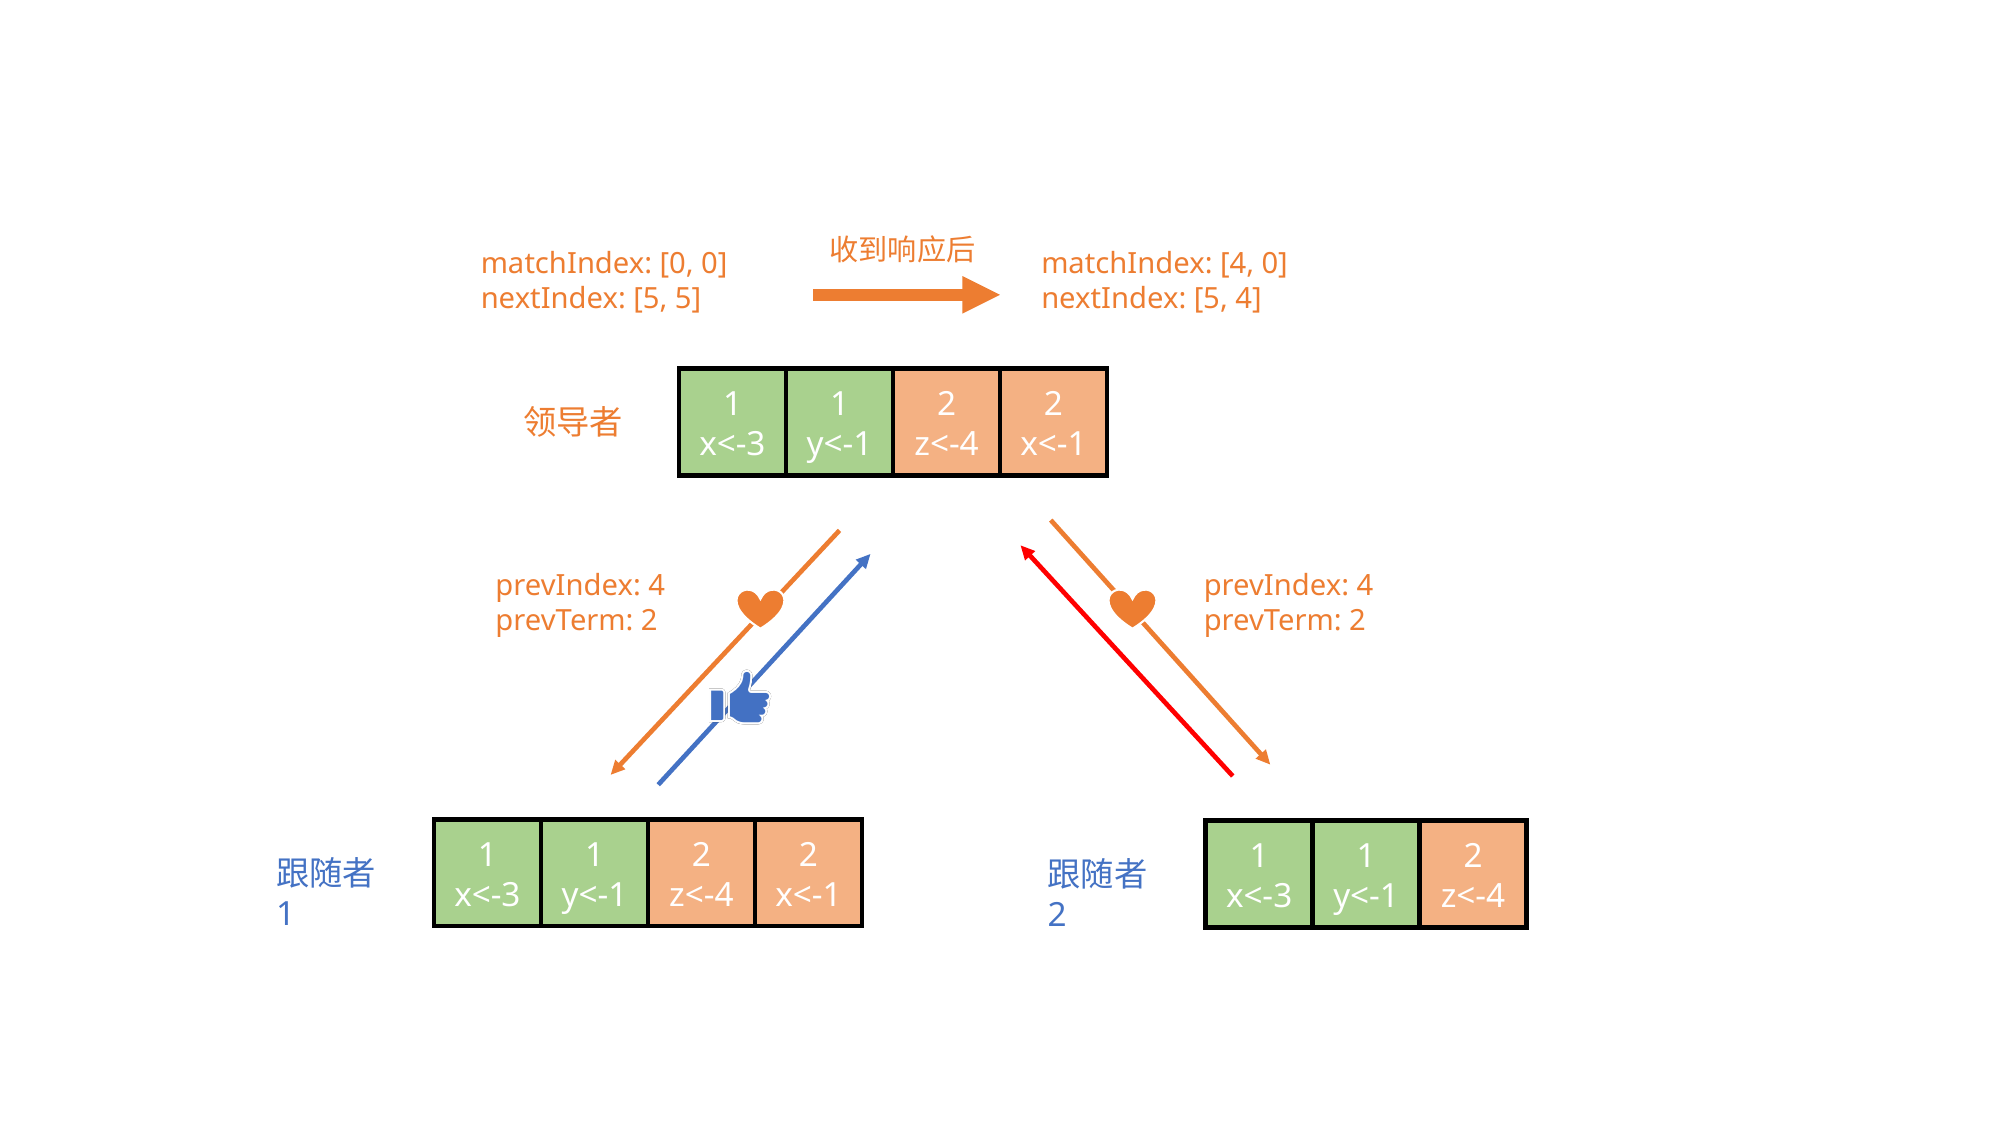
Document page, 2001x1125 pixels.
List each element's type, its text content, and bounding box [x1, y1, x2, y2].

text_box 1 x<-3 [678, 367, 785, 476]
text_box prevIndex: 4 prevTerm: 2 [1271, 559, 1428, 644]
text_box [658, 554, 871, 785]
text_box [610, 530, 840, 775]
text_box matchIndex: [4, 0] nextIndex: [5, 4] [1026, 237, 1344, 323]
text_box prevIndex: 4 prevTerm: 2 [480, 559, 610, 644]
text_box 2 z<-4 [892, 367, 999, 476]
text_box 跟随者1 [261, 844, 413, 940]
text_box 领导者 [508, 394, 658, 449]
text_box 1 y<-1 [1312, 820, 1419, 928]
text_box 1 x<-3 [1205, 819, 1314, 928]
text_box 跟随者2 [1032, 846, 1185, 941]
text_box 1 y<-1 [540, 818, 647, 927]
text_box 2 z<-4 [647, 818, 754, 927]
picture [704, 661, 776, 733]
text_box 2 x<-1 [999, 367, 1108, 476]
text_box 2 z<-4 [1419, 819, 1528, 928]
text_box 1 x<-3 [433, 818, 540, 927]
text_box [1020, 545, 1233, 776]
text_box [1050, 520, 1271, 765]
text_box matchIndex: [0, 0] nextIndex: [5, 5] [466, 236, 786, 322]
text_box 收到响应后 [773, 223, 1032, 274]
text_box 1 y<-1 [785, 367, 892, 476]
text_box 2 x<-1 [754, 818, 863, 927]
